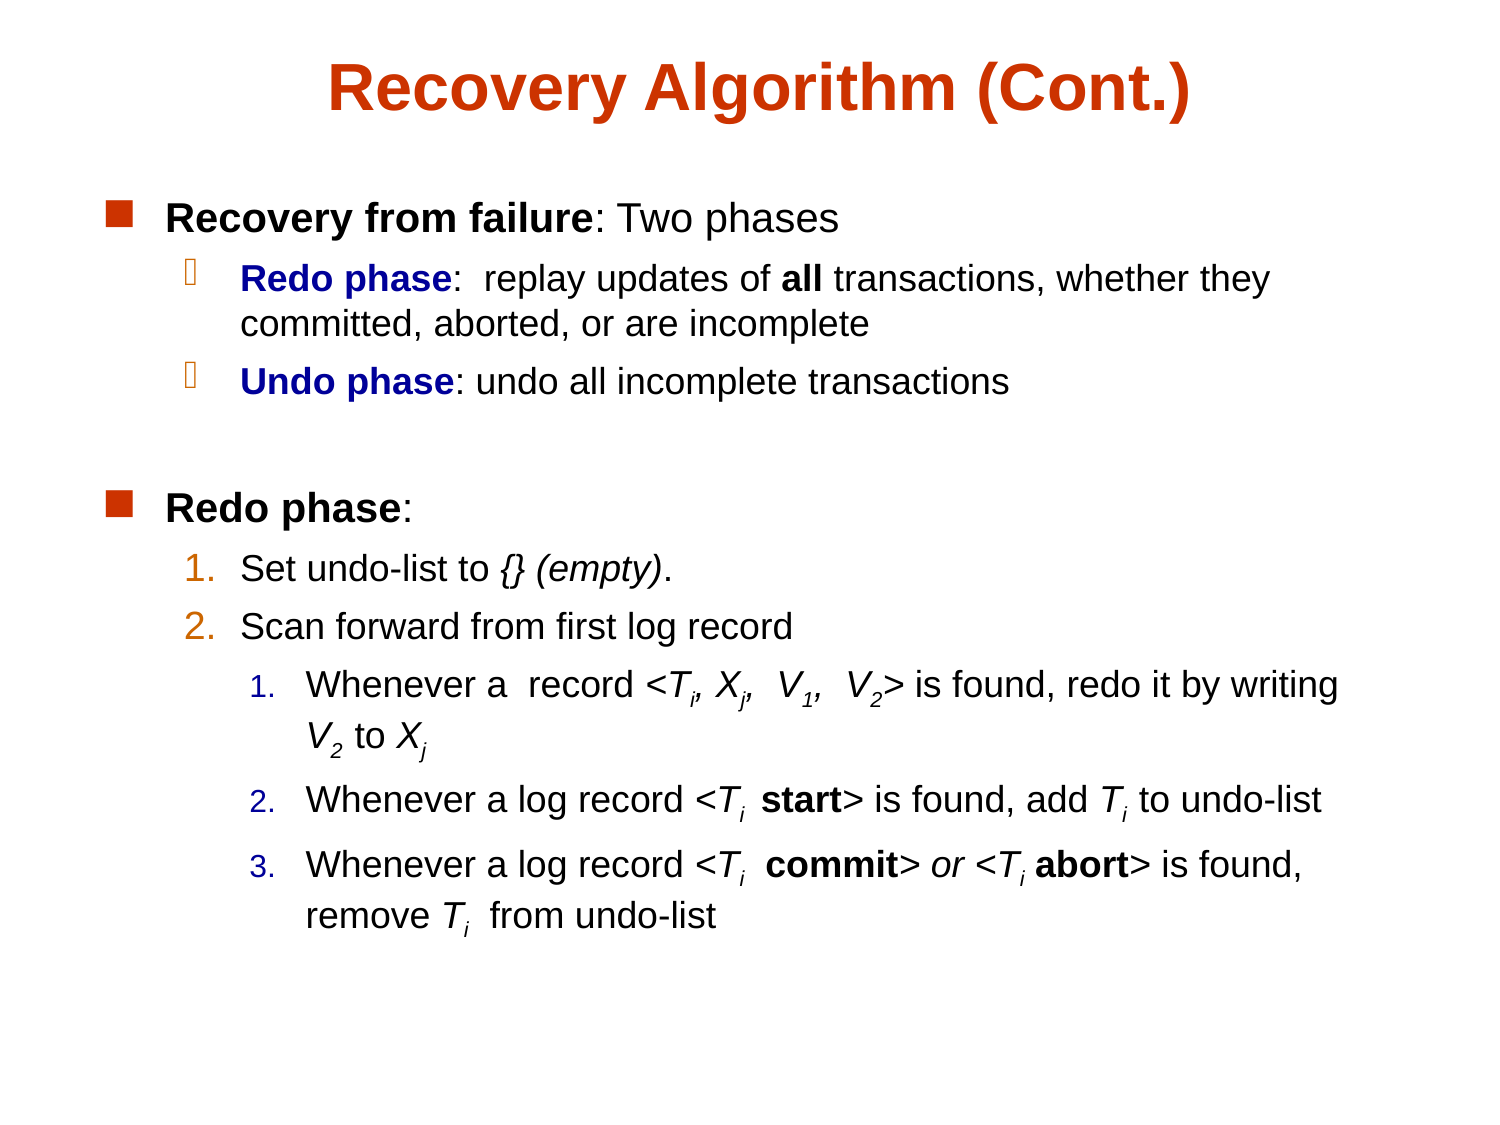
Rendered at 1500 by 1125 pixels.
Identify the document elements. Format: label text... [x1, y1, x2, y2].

title Recovery Algorithm (Cont.) [97, 30, 1423, 132]
list Recovery from failure: Two phases Redo phase: replay updates of all transactions, whether they committed, aborted, or are incomplete Undo phase: undo all incomplete transactions Redo phase: Set undo-list to {} (empty). Scan forward from first log record Whenever a record <Ti, Xj, V1, V2> is found, redo it by writing V2 to Xj Whenever a log record <Ti start> is found, add Ti to undo-list Whenever a log record <Ti commit> or <Ti abort> is found, remove Ti from undo-list [93, 182, 1382, 984]
